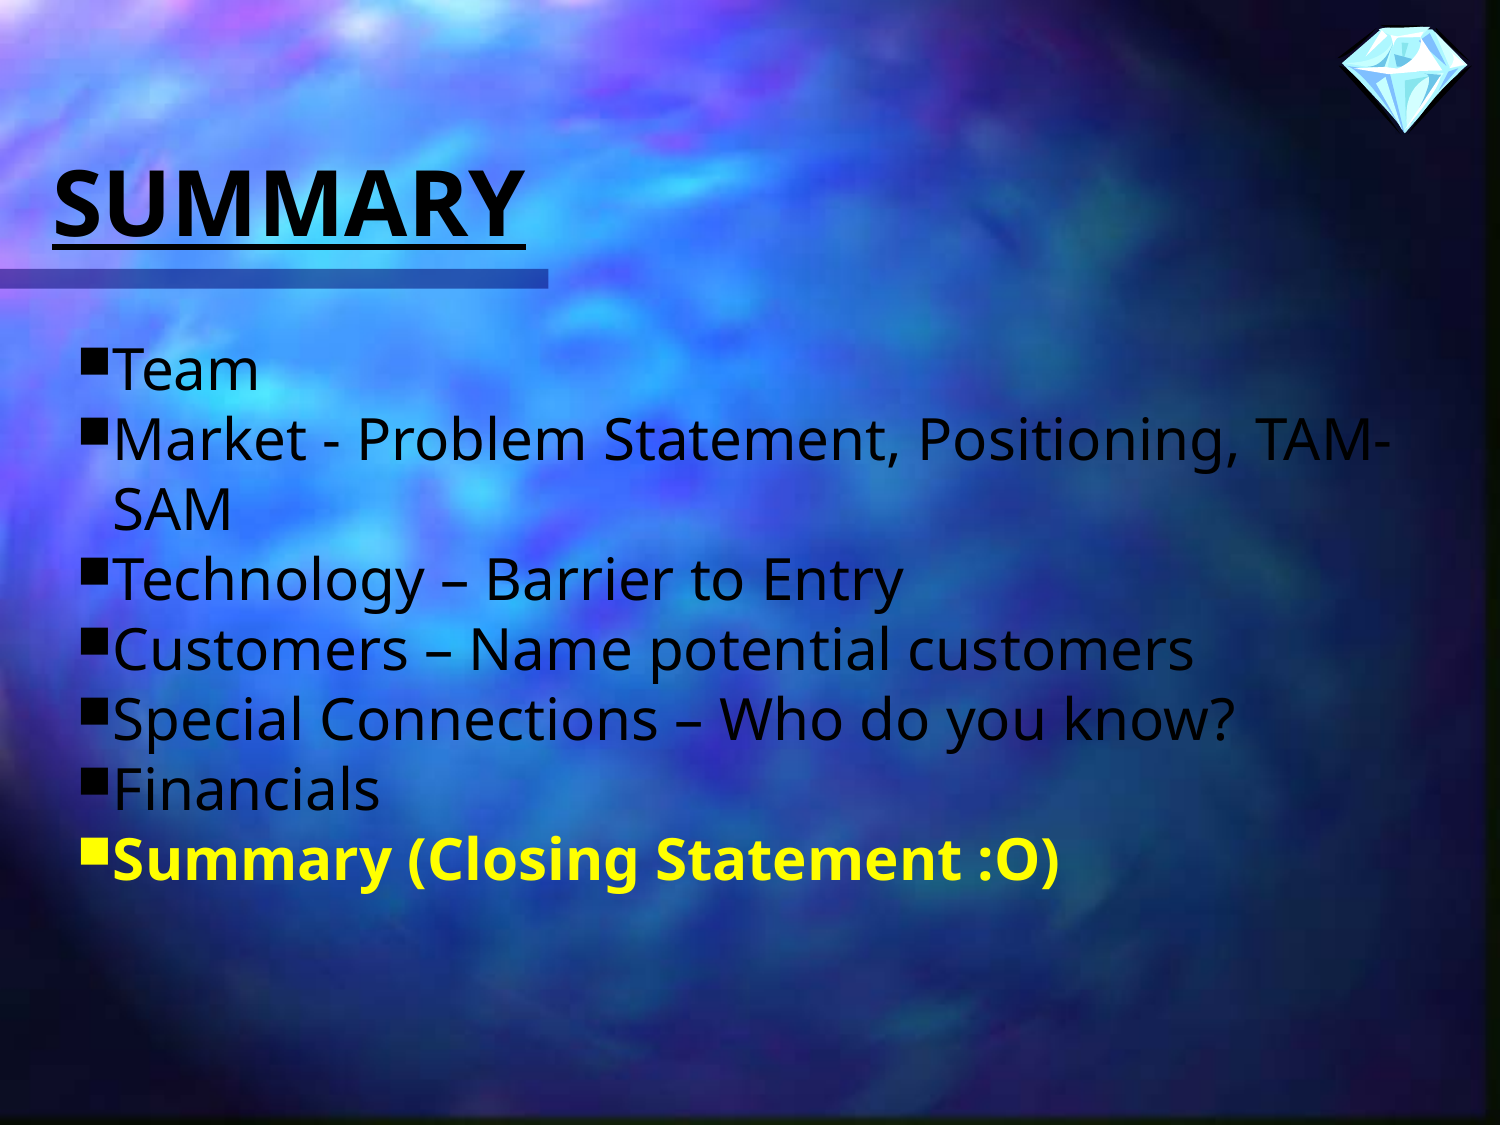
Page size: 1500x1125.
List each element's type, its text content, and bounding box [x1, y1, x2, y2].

picture [0, 0, 1500, 1125]
text_box SUMMARY [37, 74, 1313, 263]
text_box Team Market - Problem Statement, Positioning, TAM-SAM Technology – Barrier to Entry Customers – Name potential customers Special Connections – Who do you know? Financials Summary (Closing Statement :O) [62, 324, 1475, 1000]
